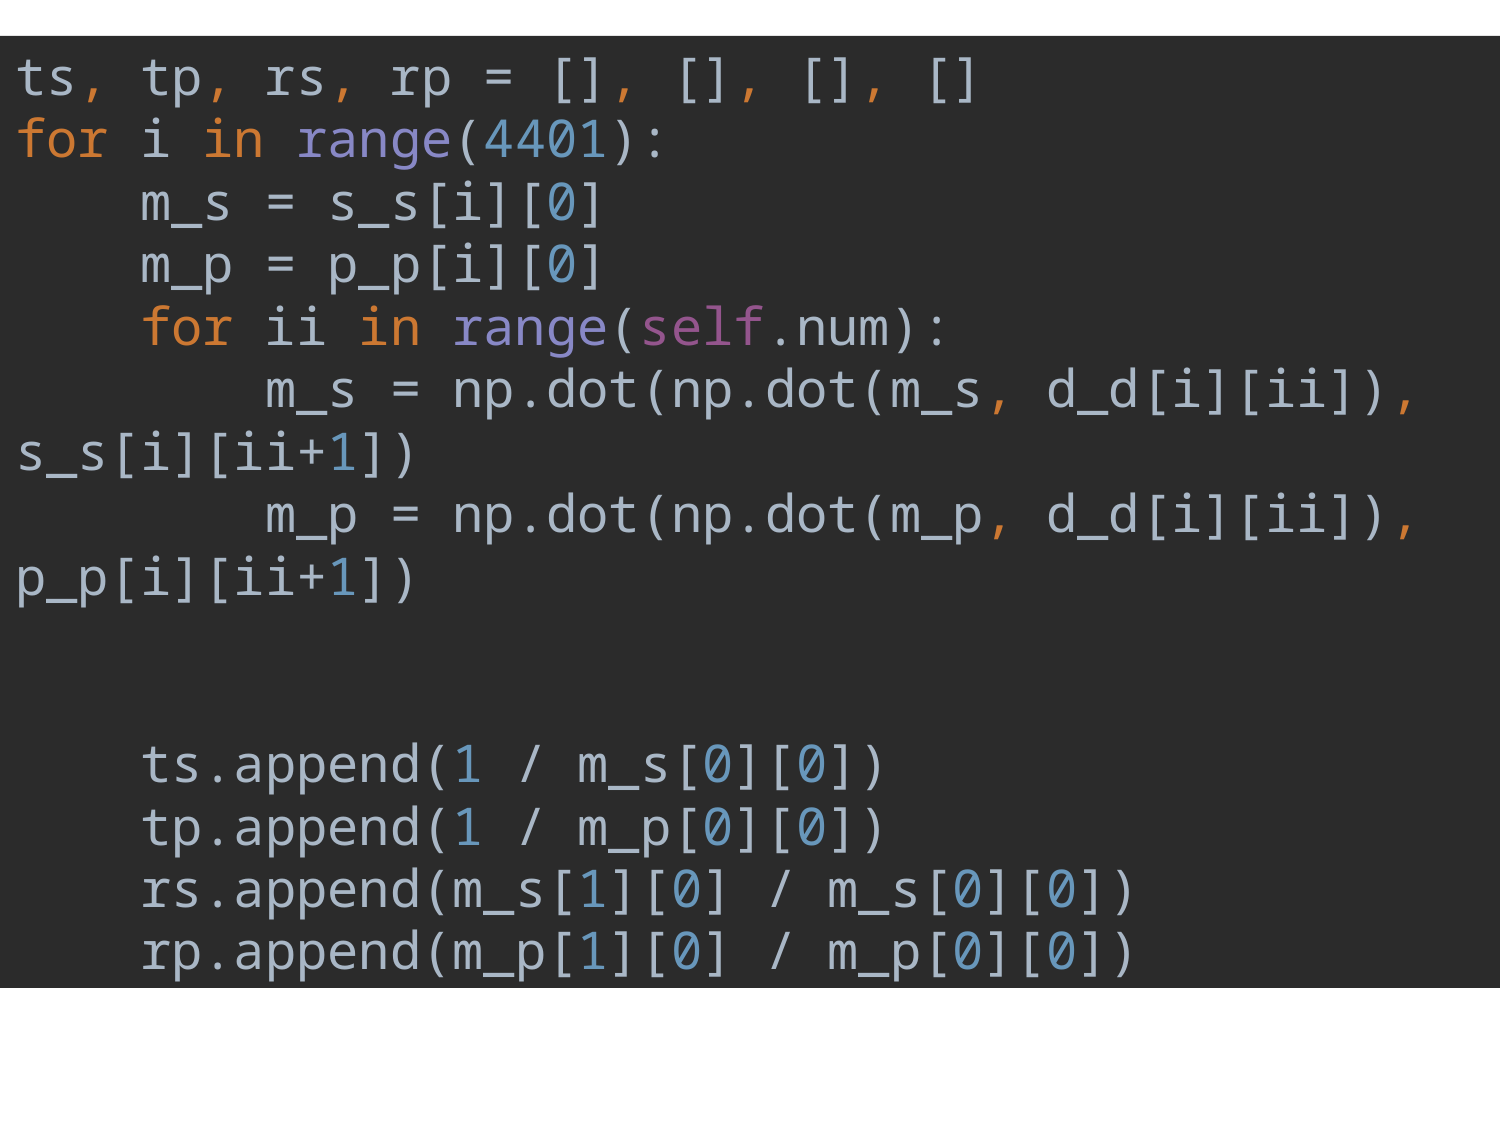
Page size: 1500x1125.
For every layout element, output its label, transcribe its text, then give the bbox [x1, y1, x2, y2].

text_box ts, tp, rs, rp = [], [], [], [] for i in range(4401): m_s = s_s[i][0] m_p = p_p[i][0] for ii in range(self.num): m_s = np.dot(np.dot(m_s, d_d[i][ii]), s_s[i][ii+1]) m_p = np.dot(np.dot(m_p, d_d[i][ii]), p_p[i][ii+1]) ts.append(1 / m_s[0][0]) tp.append(1 / m_p[0][0]) rs.append(m_s[1][0] / m_s[0][0]) rp.append(m_p[1][0] / m_p[0][0]) [0, 35, 1500, 988]
